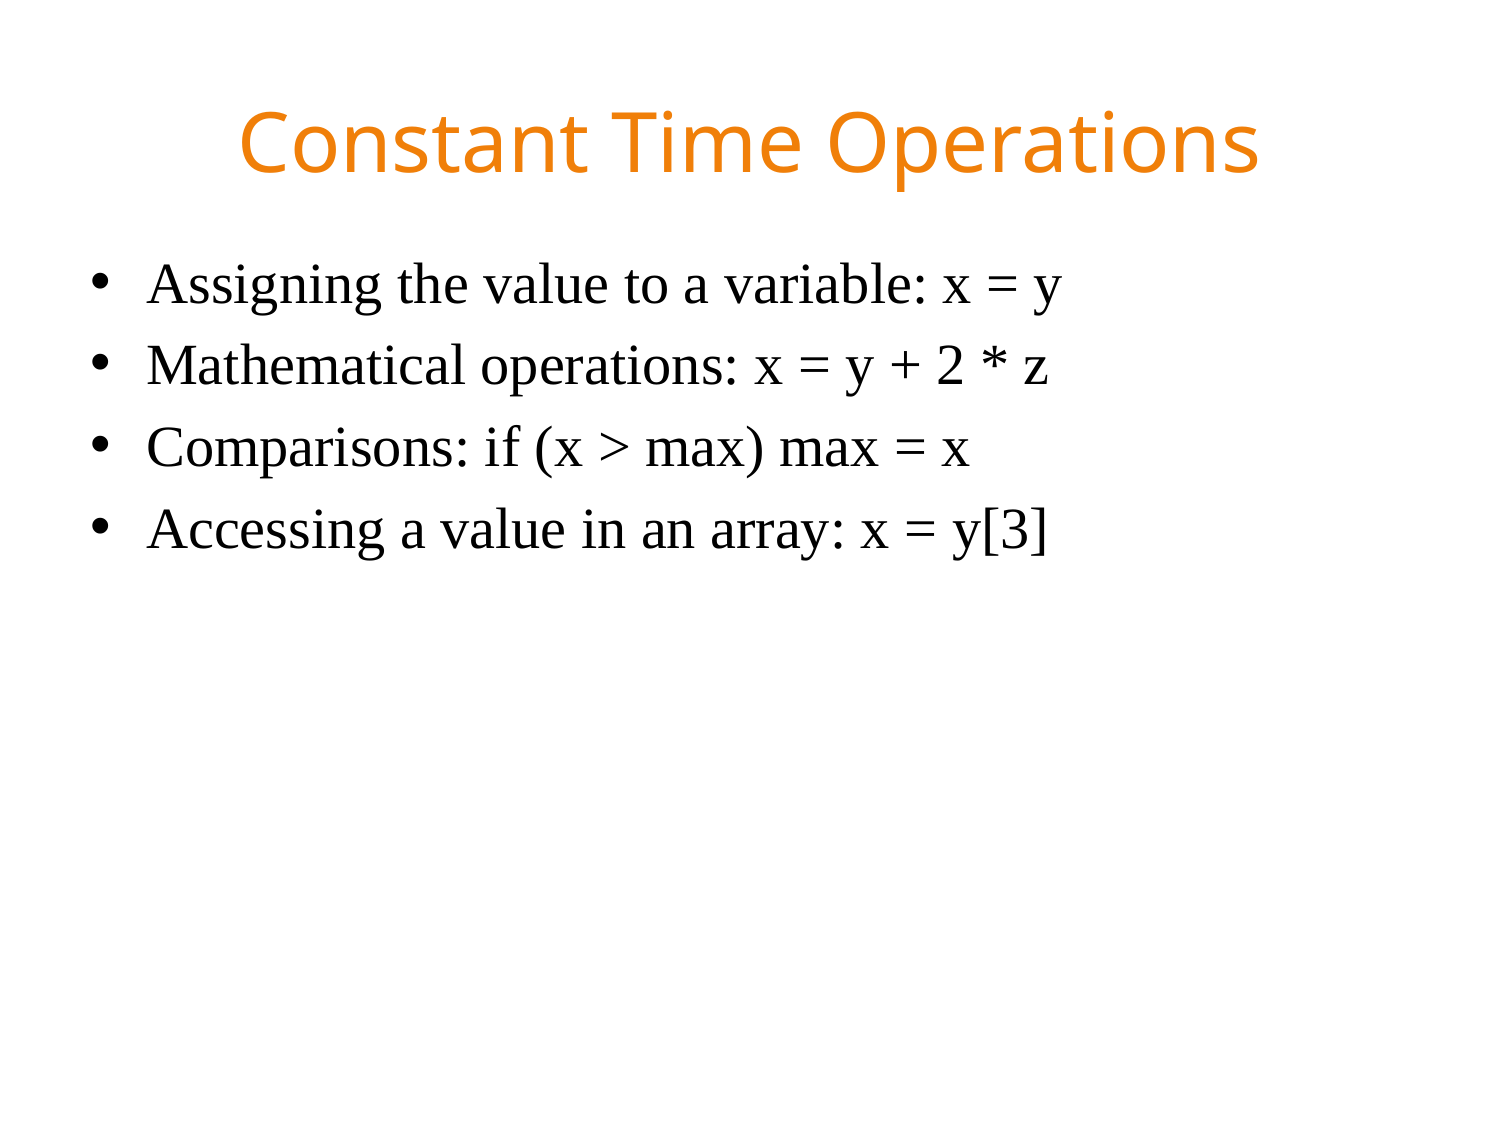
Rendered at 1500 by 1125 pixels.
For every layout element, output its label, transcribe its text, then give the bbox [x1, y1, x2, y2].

list Assigning the value to a variable: x = y Mathematical operations: x = y + 2 * z Comparisons: if (x > max) max = x Accessing a value in an array: x = y[3] [74, 237, 1426, 626]
title Constant Time Operations [74, 44, 1426, 233]
